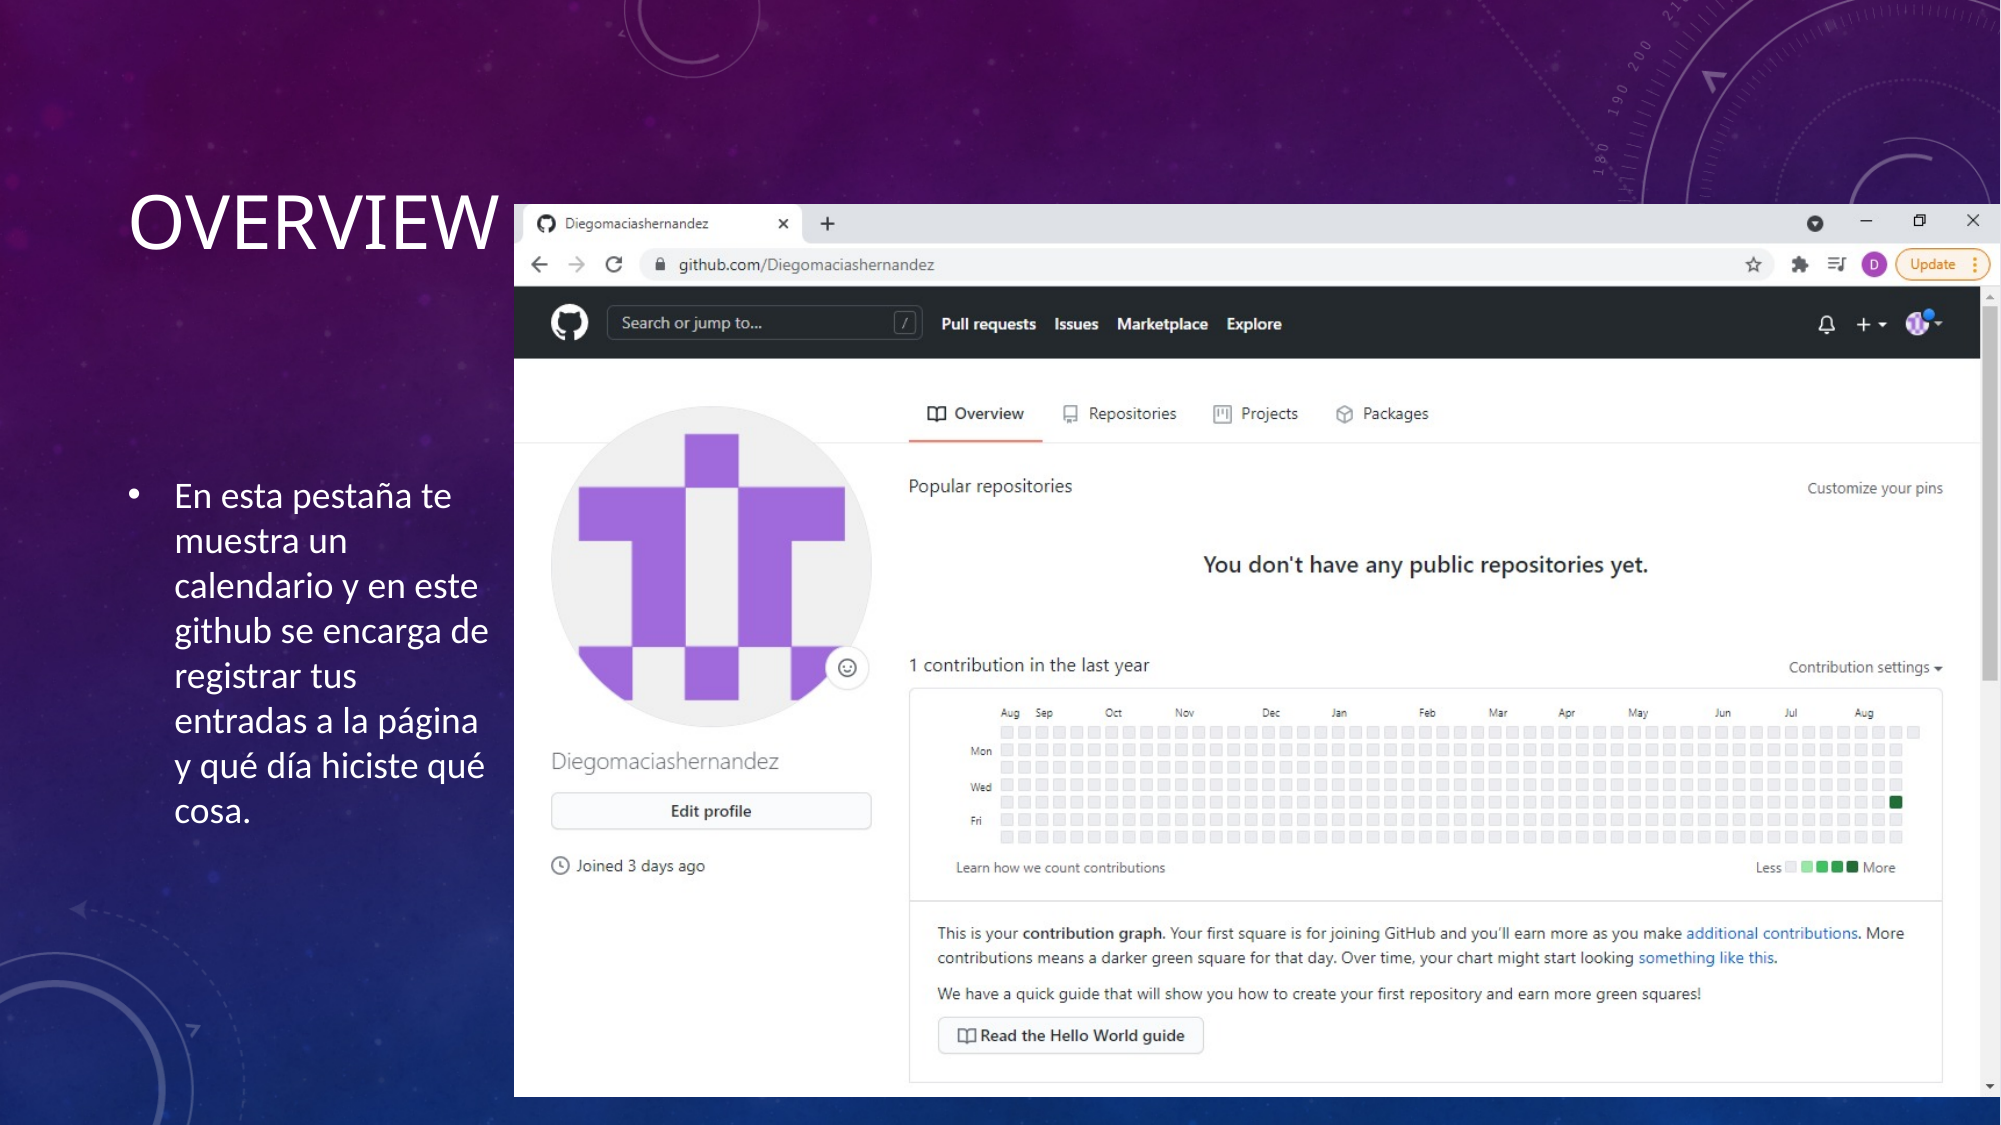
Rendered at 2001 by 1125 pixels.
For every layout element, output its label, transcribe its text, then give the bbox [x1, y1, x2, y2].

title overview [112, 99, 1775, 339]
picture [0, 0, 2001, 1125]
list En esta pestaña te muestra un calendario y en este github se encarga de registrar tus entradas a la página y qué día hiciste qué cosa. [112, 351, 507, 950]
